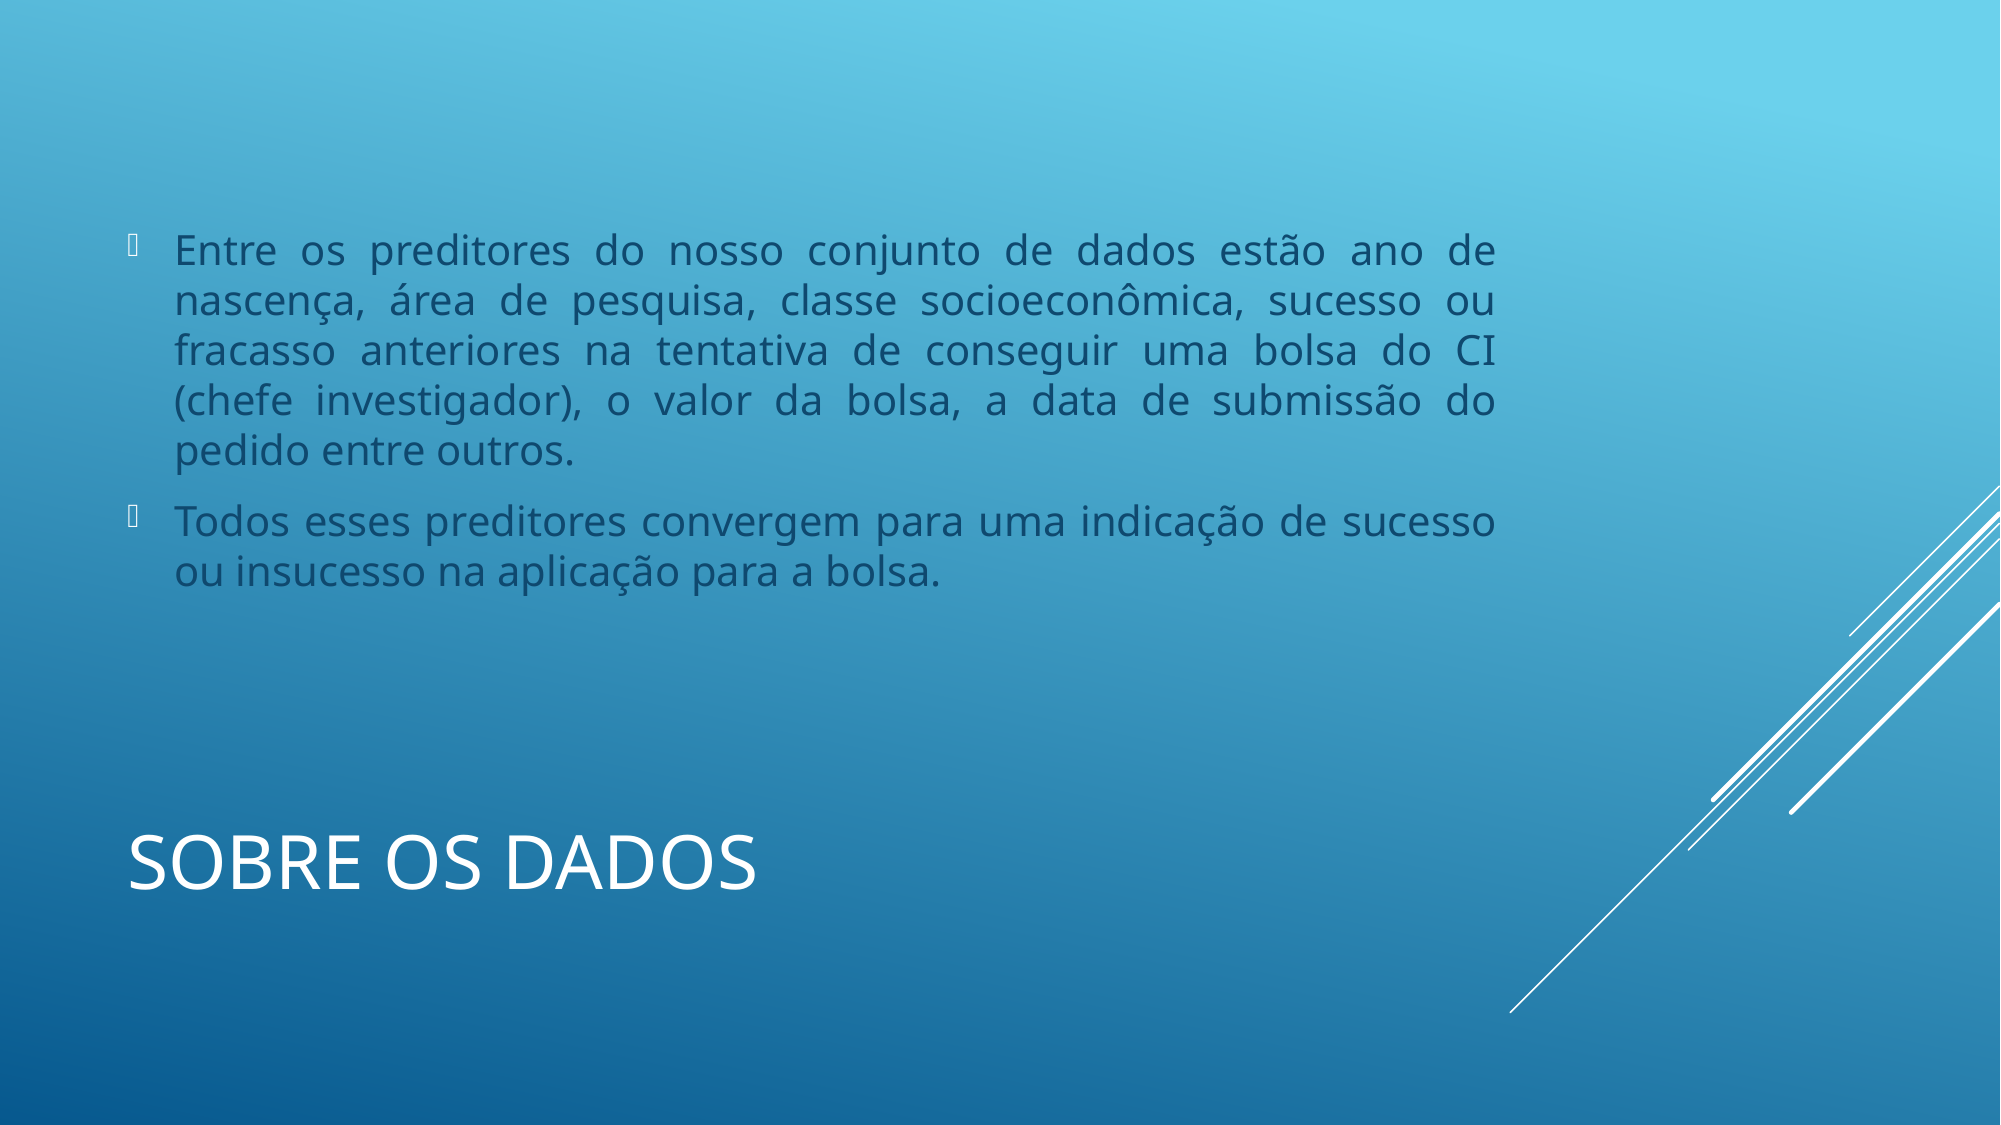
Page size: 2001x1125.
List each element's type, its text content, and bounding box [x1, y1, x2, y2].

title Sobre os dados [112, 736, 1513, 984]
list Entre os preditores do nosso conjunto de dados estão ano de nascença, área de pesquisa, classe socioeconômica, sucesso ou fracasso anteriores na tentativa de conseguir uma bolsa do CI (chefe investigador), o valor da bolsa, a data de submissão do pedido entre outros. Todos esses preditores convergem para uma indicação de sucesso ou insucesso na aplicação para a bolsa. [112, 112, 1513, 706]
